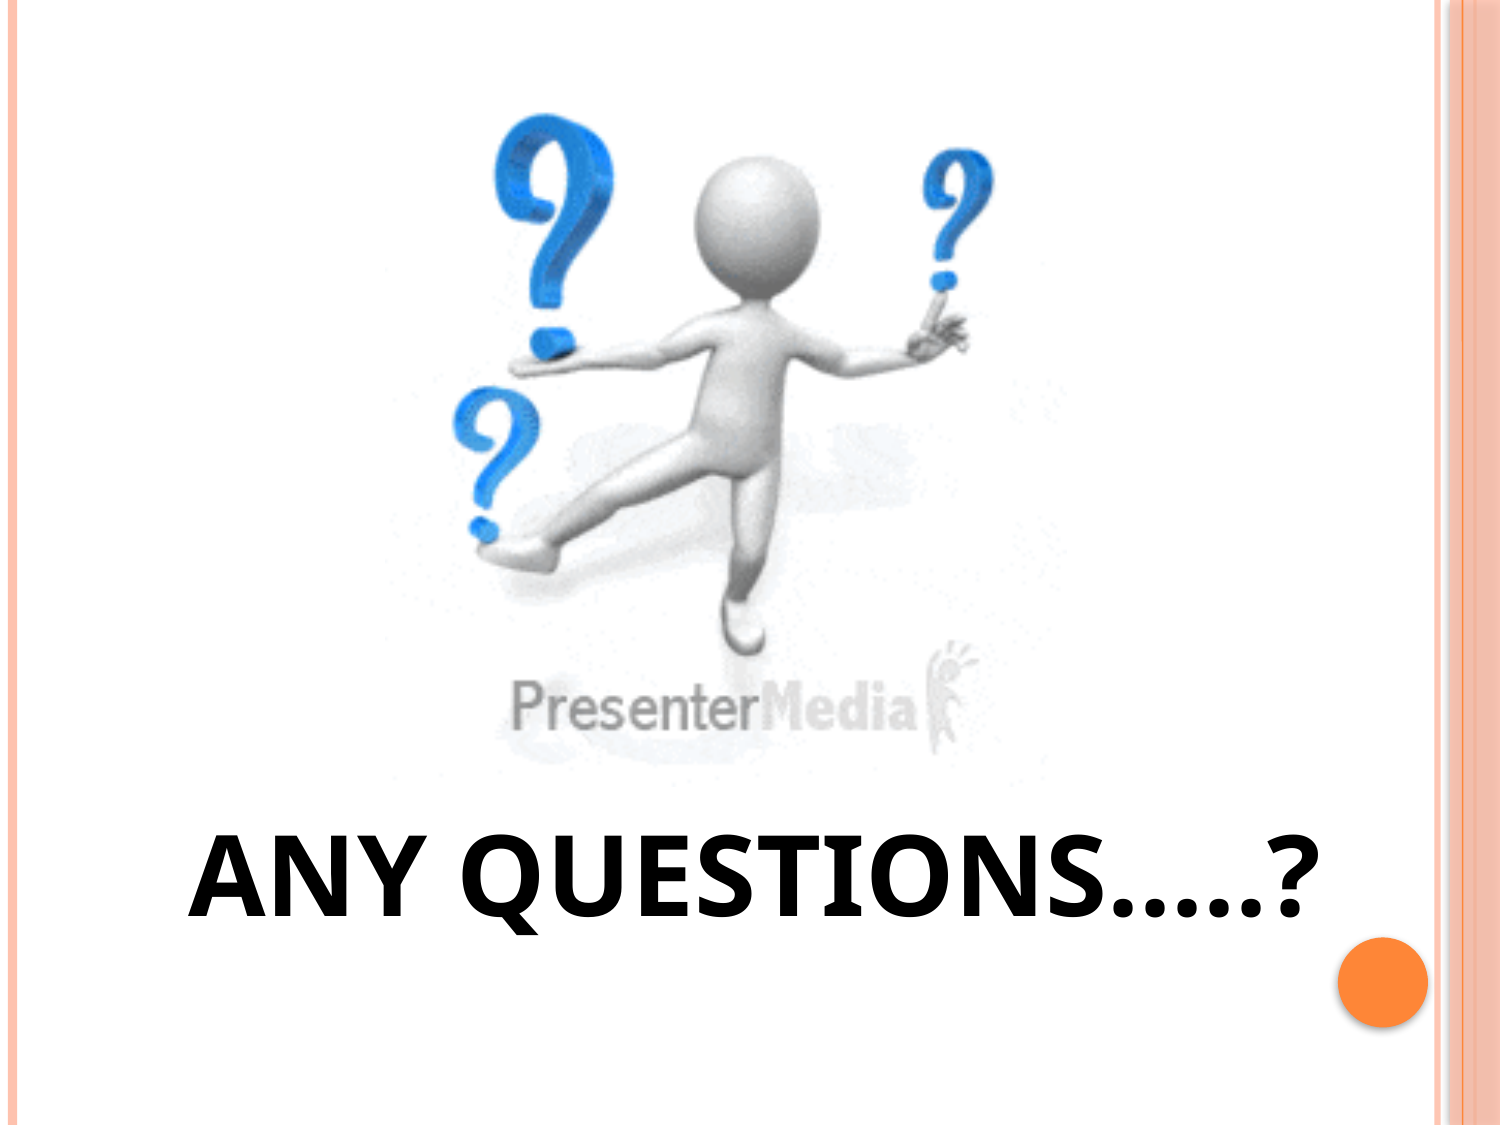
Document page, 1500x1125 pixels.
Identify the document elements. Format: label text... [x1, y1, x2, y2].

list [384, 104, 1067, 788]
text_box ANY QUESTIONS.....? [173, 796, 1337, 947]
